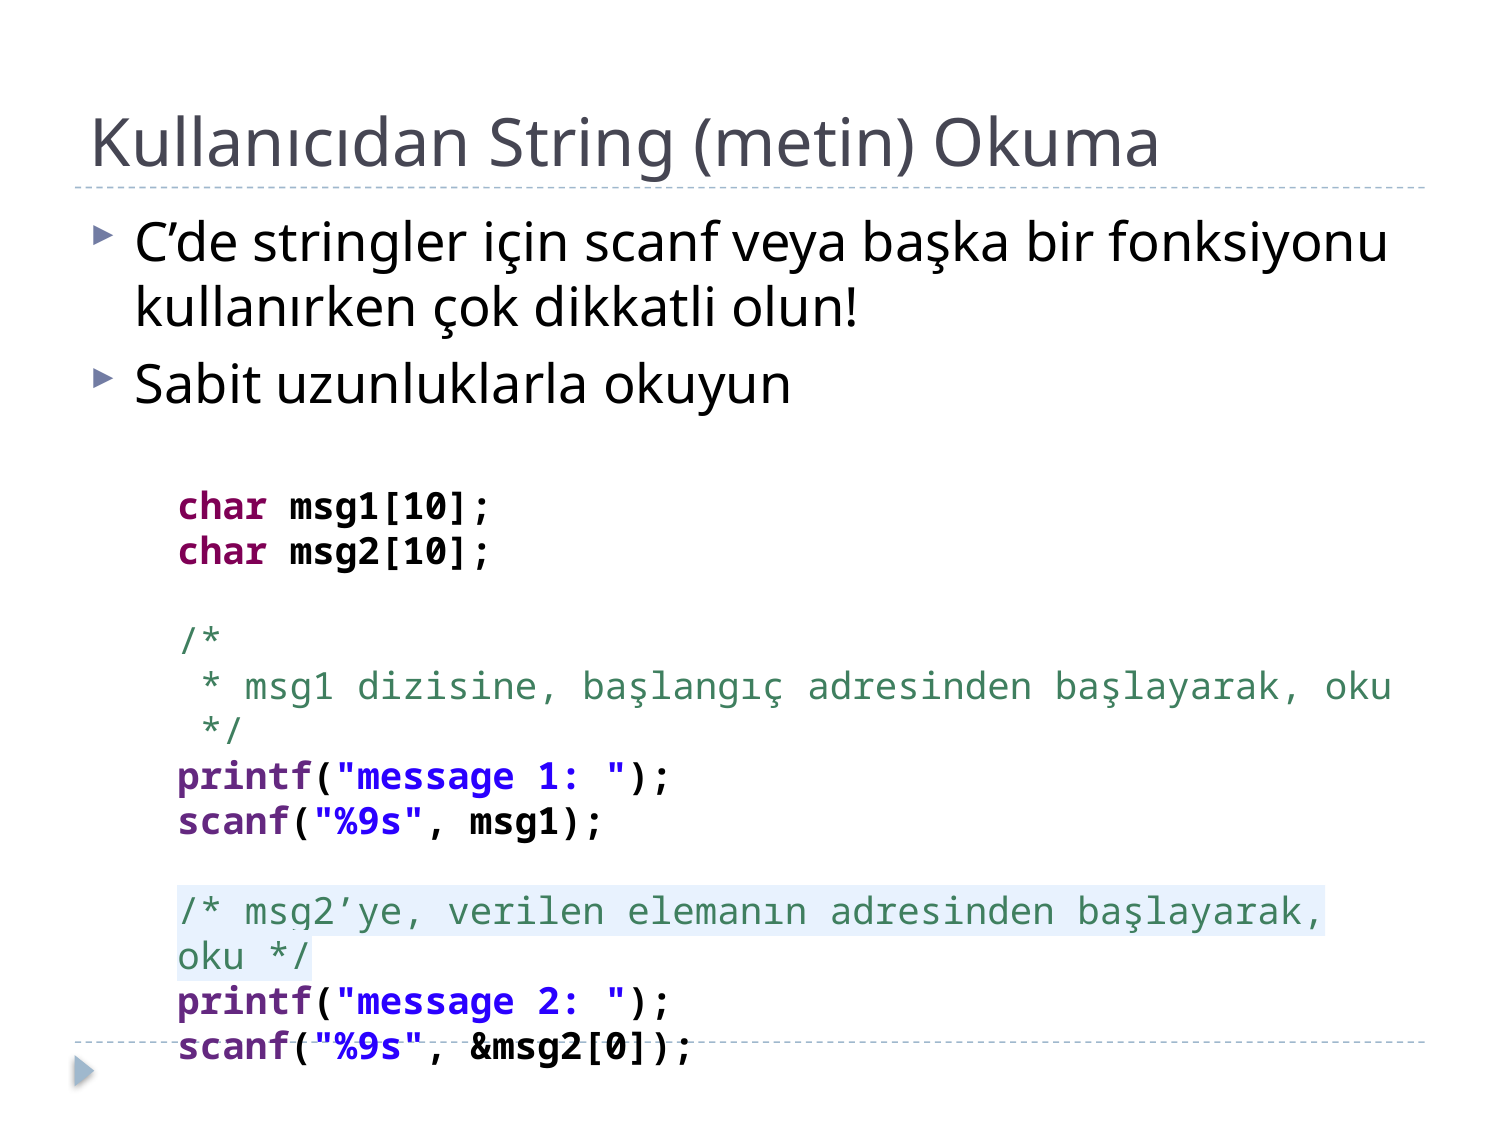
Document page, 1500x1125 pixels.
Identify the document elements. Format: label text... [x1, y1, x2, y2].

title Kullanıcıdan String (metin) Okuma [75, 24, 1425, 188]
list C’de stringler için scanf veya başka bir fonksiyonu kullanırken çok dikkatli olun! Sabit uzunluklarla okuyun [75, 200, 1425, 1010]
text_box char msg1[10]; char msg2[10]; /* * msg1 dizisine, başlangıç adresinden başlayarak, oku */ printf("message 1: "); scanf("%9s", msg1); /* msg2’ye, verilen elemanın adresinden başlayarak, oku */ printf("message 2: "); scanf("%9s", &msg2[0]); [162, 474, 1413, 1075]
